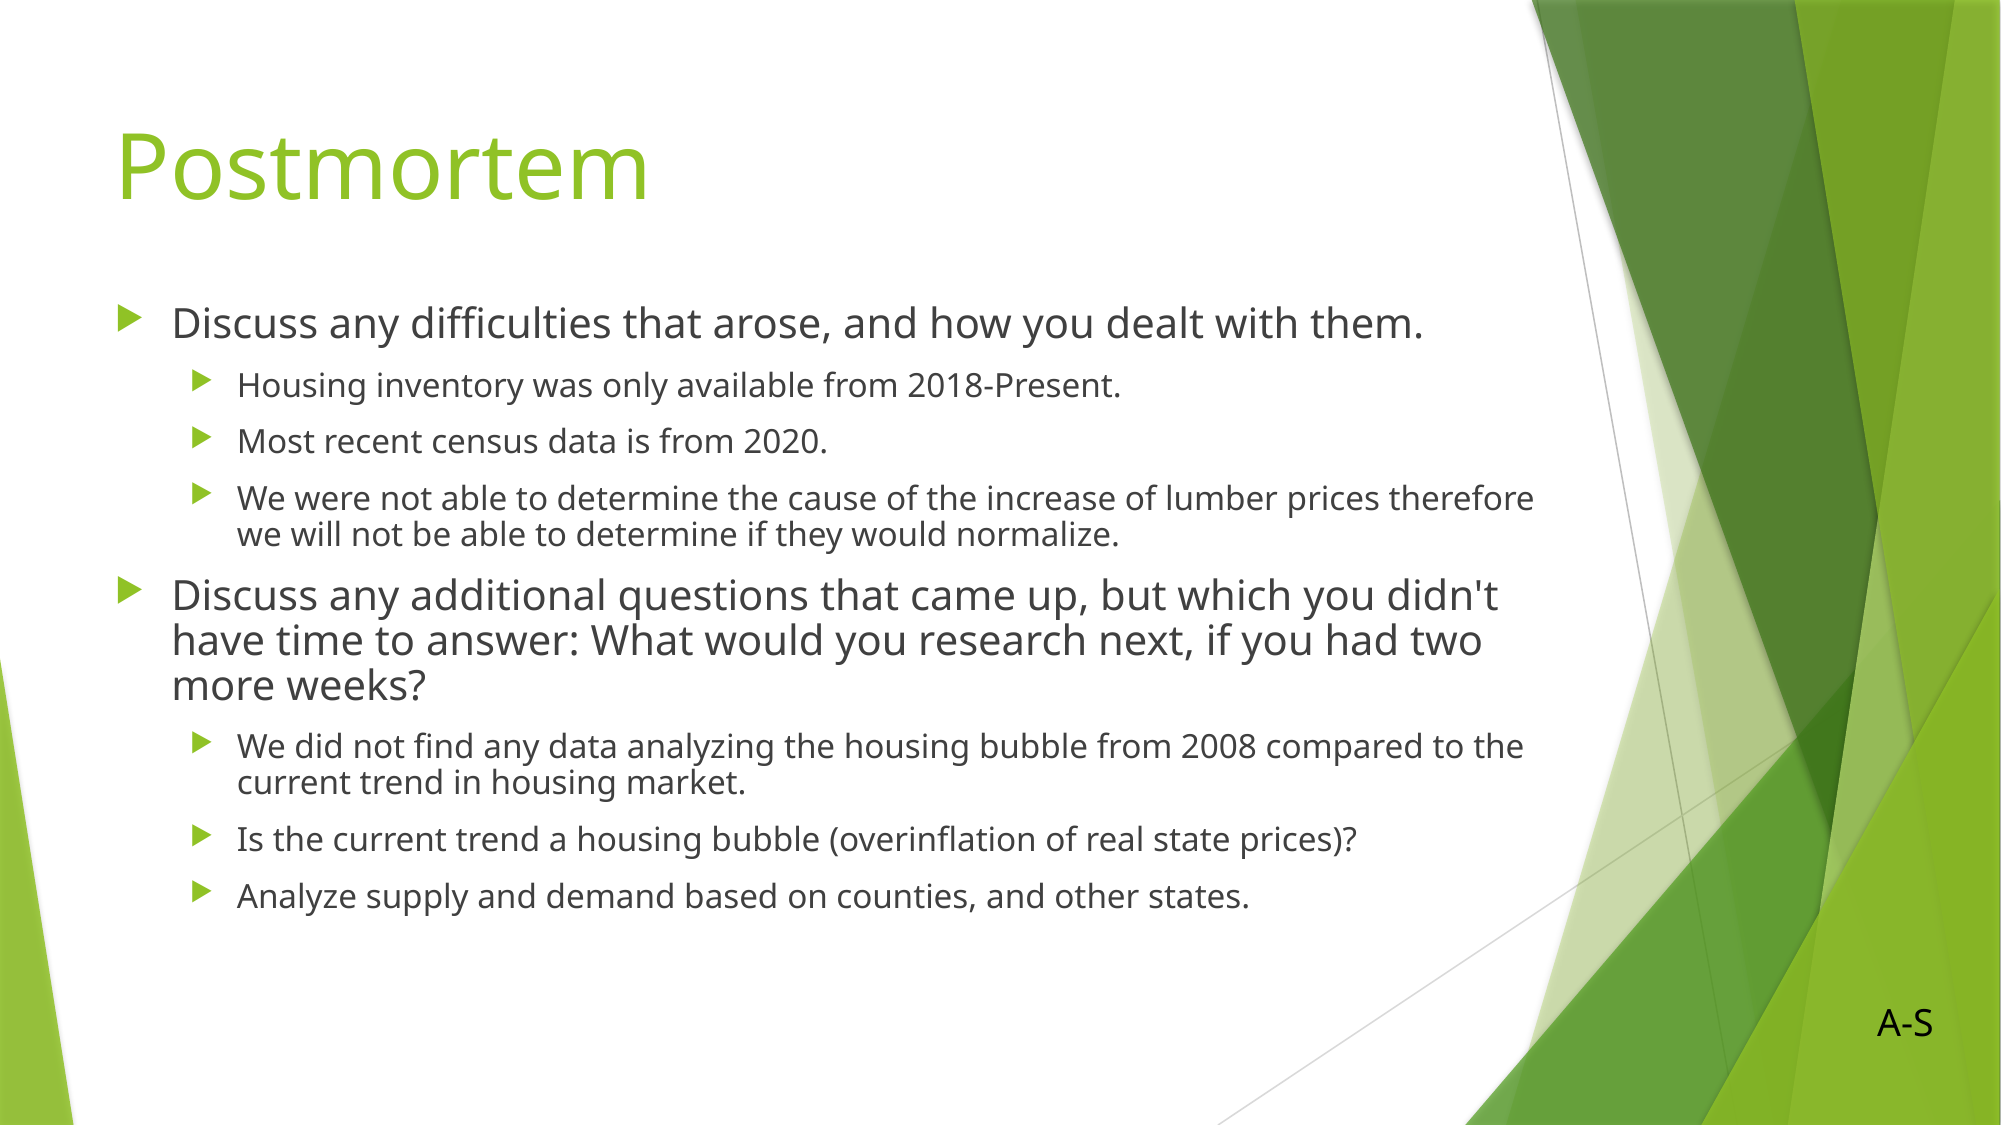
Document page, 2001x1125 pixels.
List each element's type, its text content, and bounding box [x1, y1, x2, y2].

title Postmortem [99, 99, 1900, 295]
list Discuss any difficulties that arose, and how you dealt with them. Housing inventory was only available from 2018-Present. Most recent census data is from 2020. We were not able to determine the cause of the increase of lumber prices therefore we will not be able to determine if they would normalize. Discuss any additional questions that came up, but which you didn't have time to answer: What would you research next, if you had two more weeks? We did not find any data analyzing the housing bubble from 2008 compared to the current trend in housing market. Is the current trend a housing bubble (overinflation of real state prices)? Analyze supply and demand based on counties, and other states. [99, 294, 1600, 932]
text_box A-S [1862, 991, 1961, 1051]
